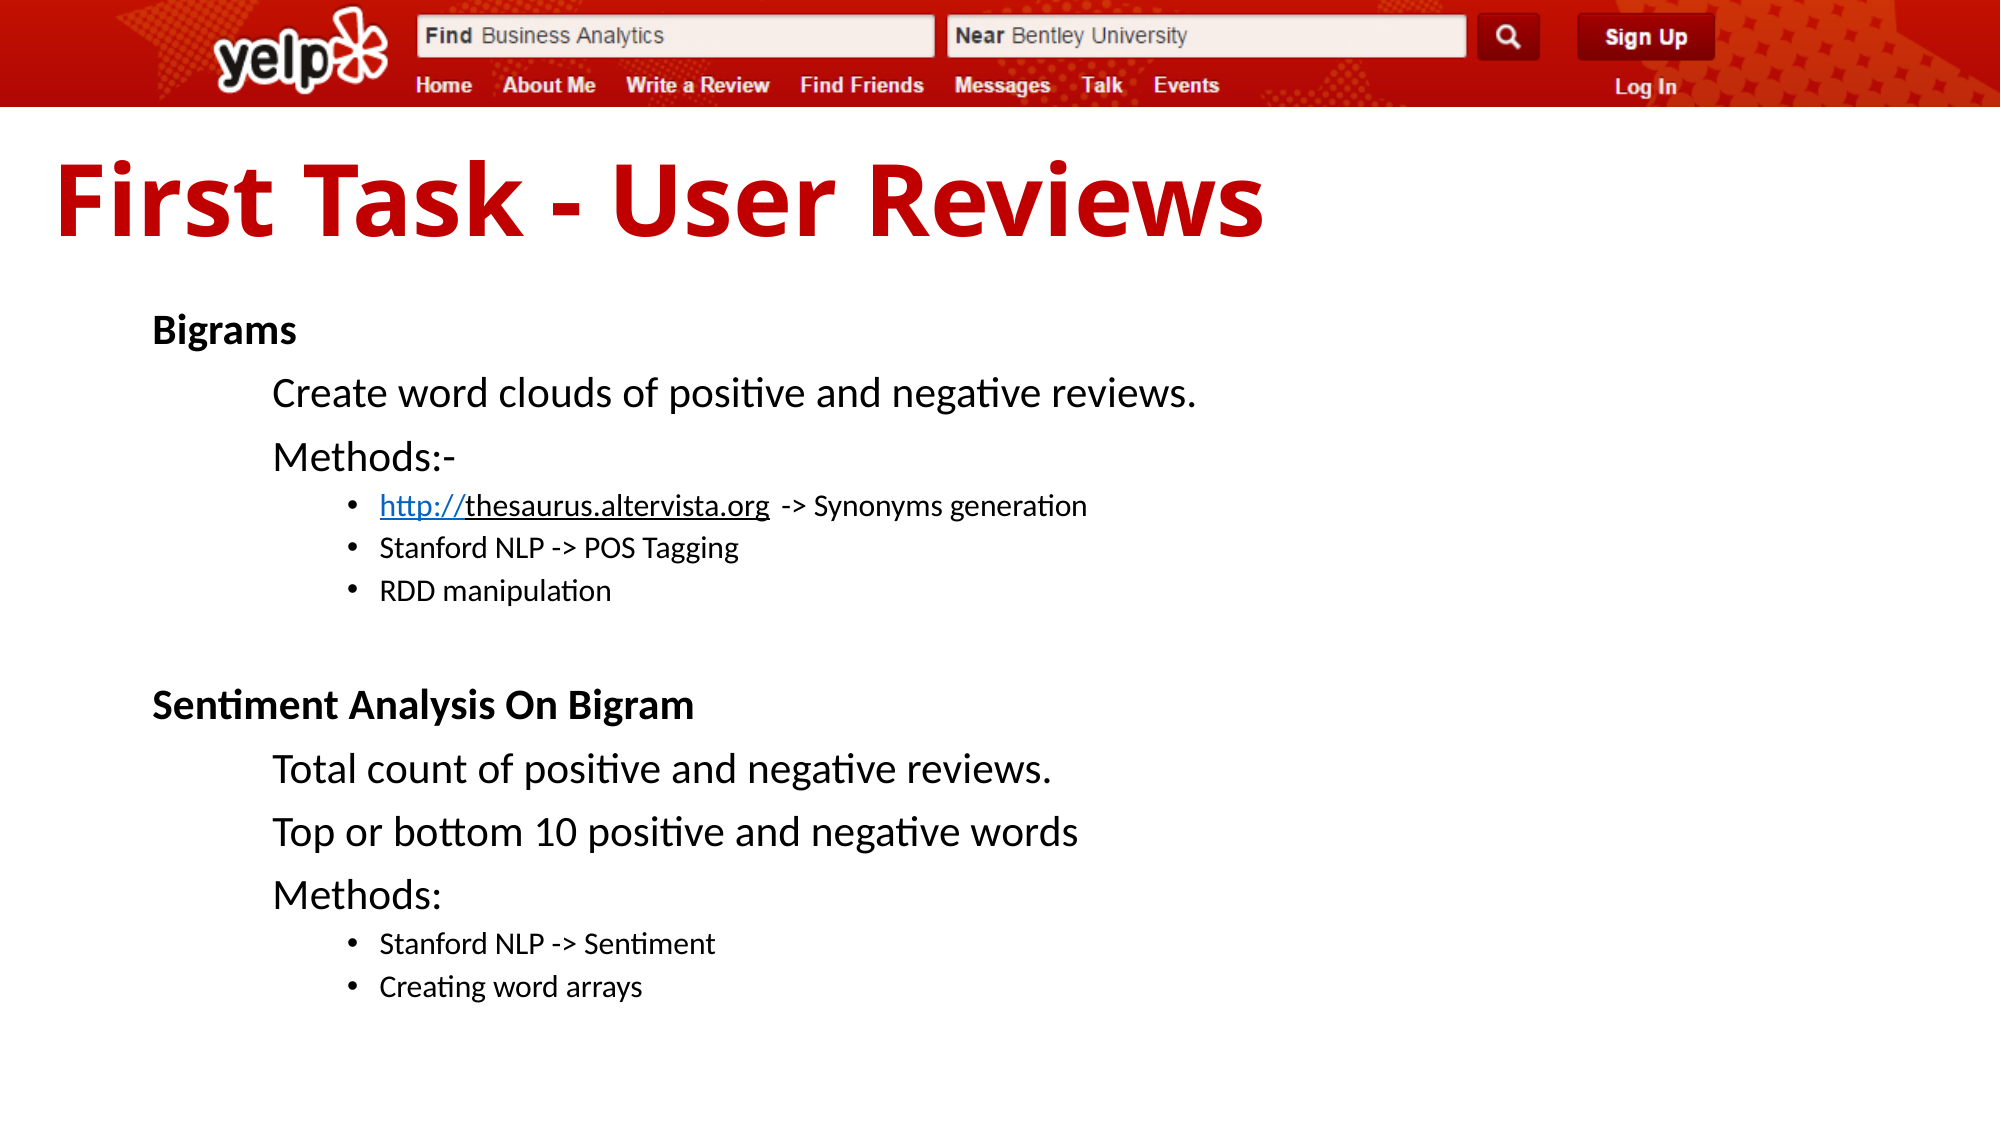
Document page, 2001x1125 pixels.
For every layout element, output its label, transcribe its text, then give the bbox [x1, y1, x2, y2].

list Bigrams Create word clouds of positive and negative reviews. Methods:- http://thesaurus.altervista.org -> Synonyms generation Stanford NLP -> POS Tagging RDD manipulation Sentiment Analysis On Bigram Total count of positive and negative reviews. Top or bottom 10 positive and negative words Methods: Stanford NLP -> Sentiment Creating word arrays [137, 313, 1863, 1014]
text_box First Task - User Reviews [37, 107, 2000, 313]
picture [0, 0, 2000, 107]
